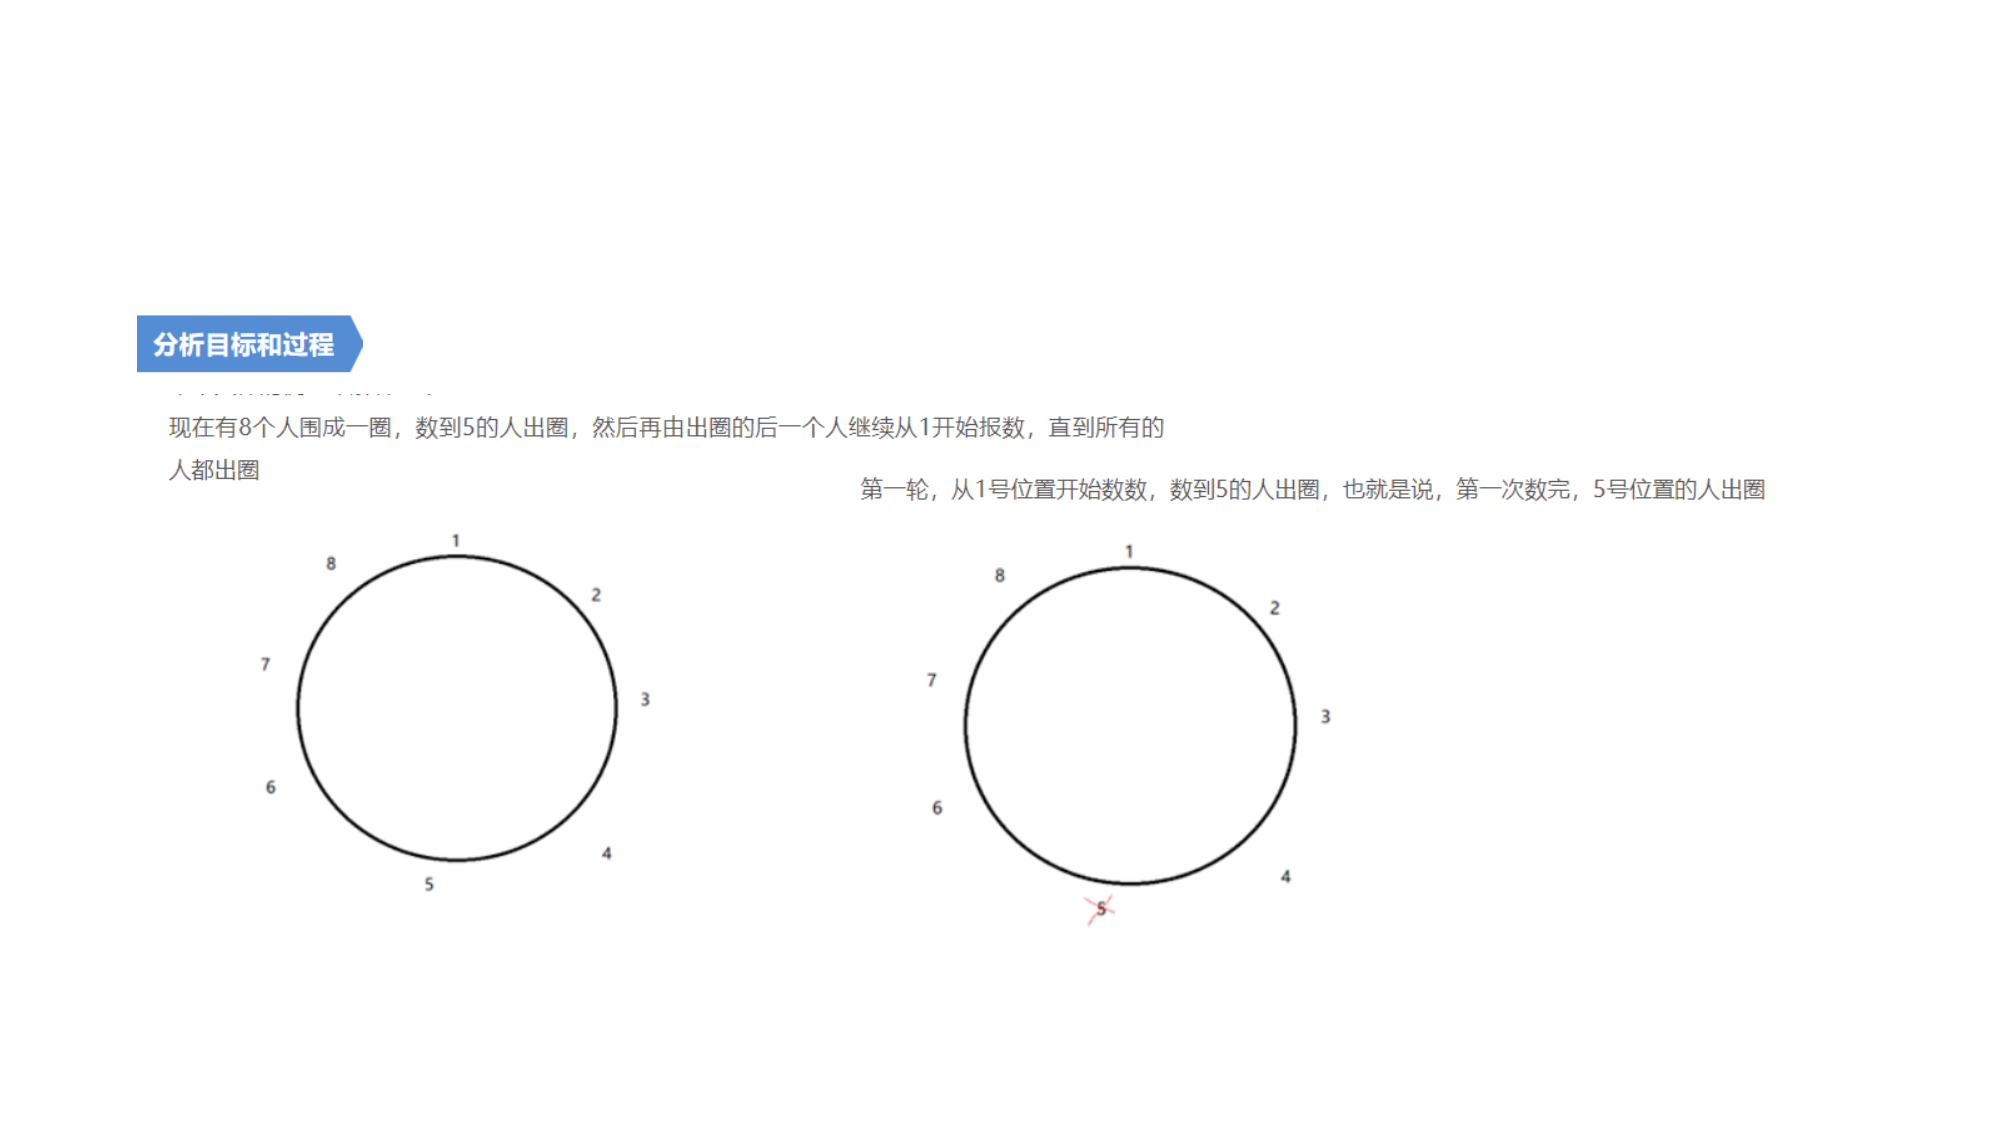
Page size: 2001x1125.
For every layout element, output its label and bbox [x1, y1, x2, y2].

picture [137, 394, 1817, 950]
picture [137, 313, 363, 376]
